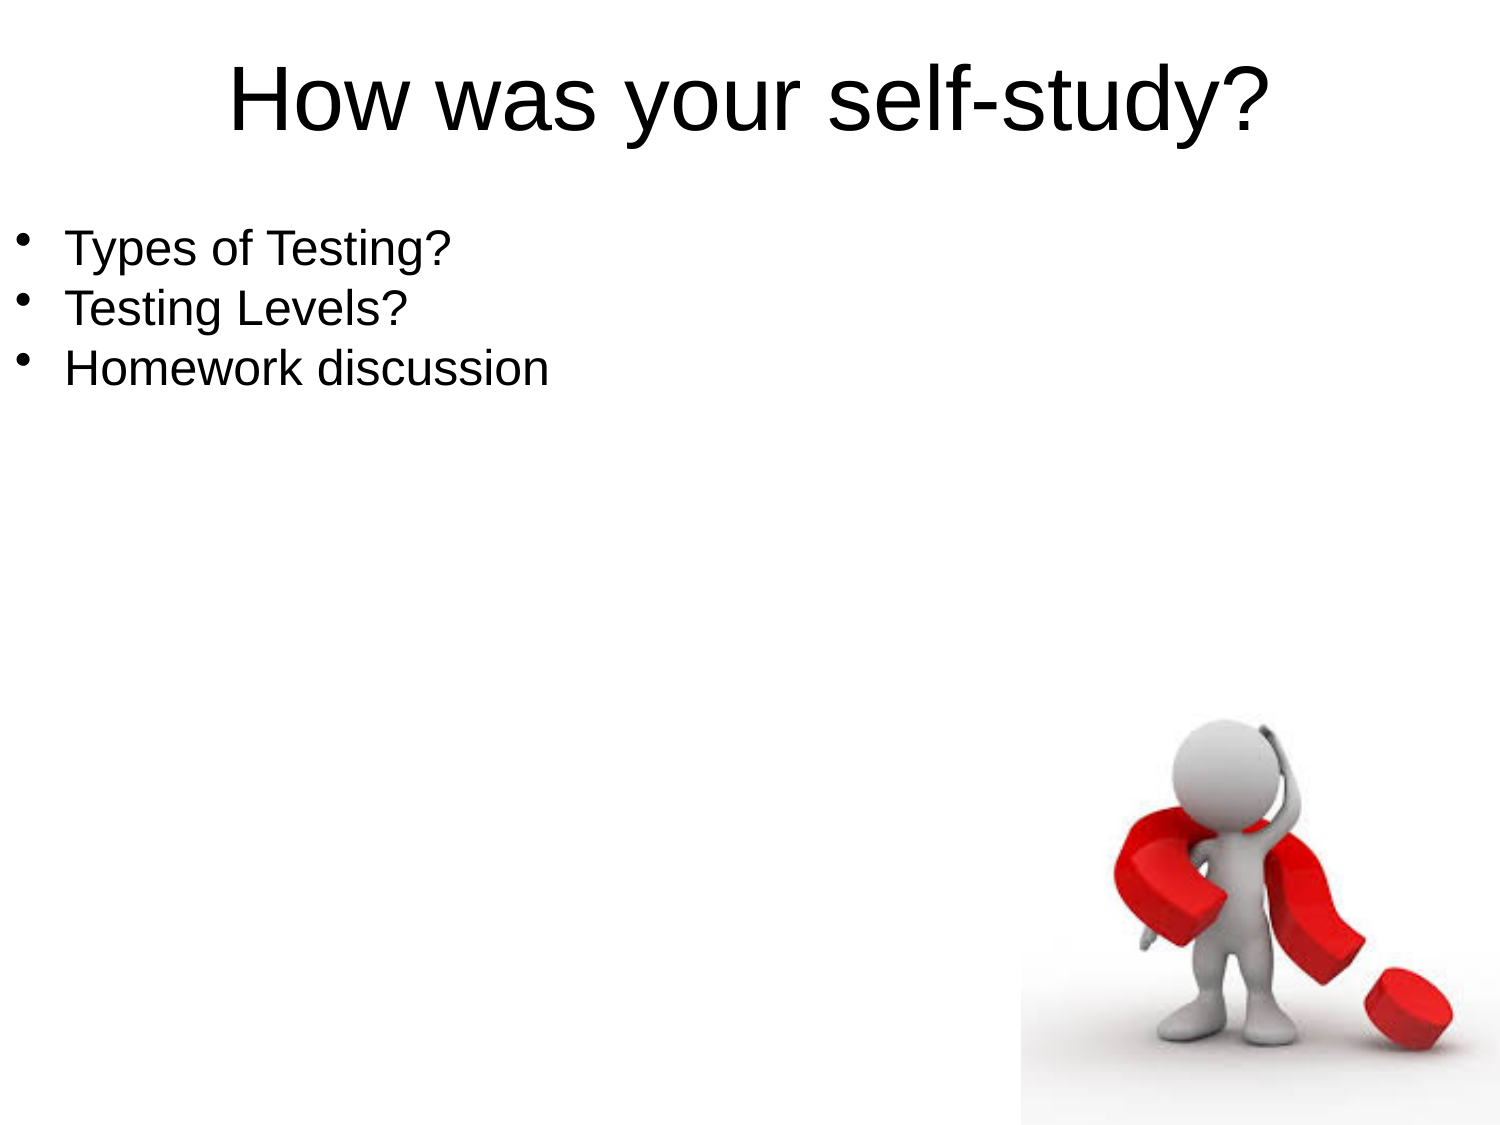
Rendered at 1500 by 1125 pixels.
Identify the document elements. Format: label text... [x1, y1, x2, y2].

picture [1021, 646, 1500, 1125]
text_box Types of Testing? Testing Levels? Homework discussion [0, 207, 1500, 403]
title How was your self-study? [0, 0, 1500, 188]
